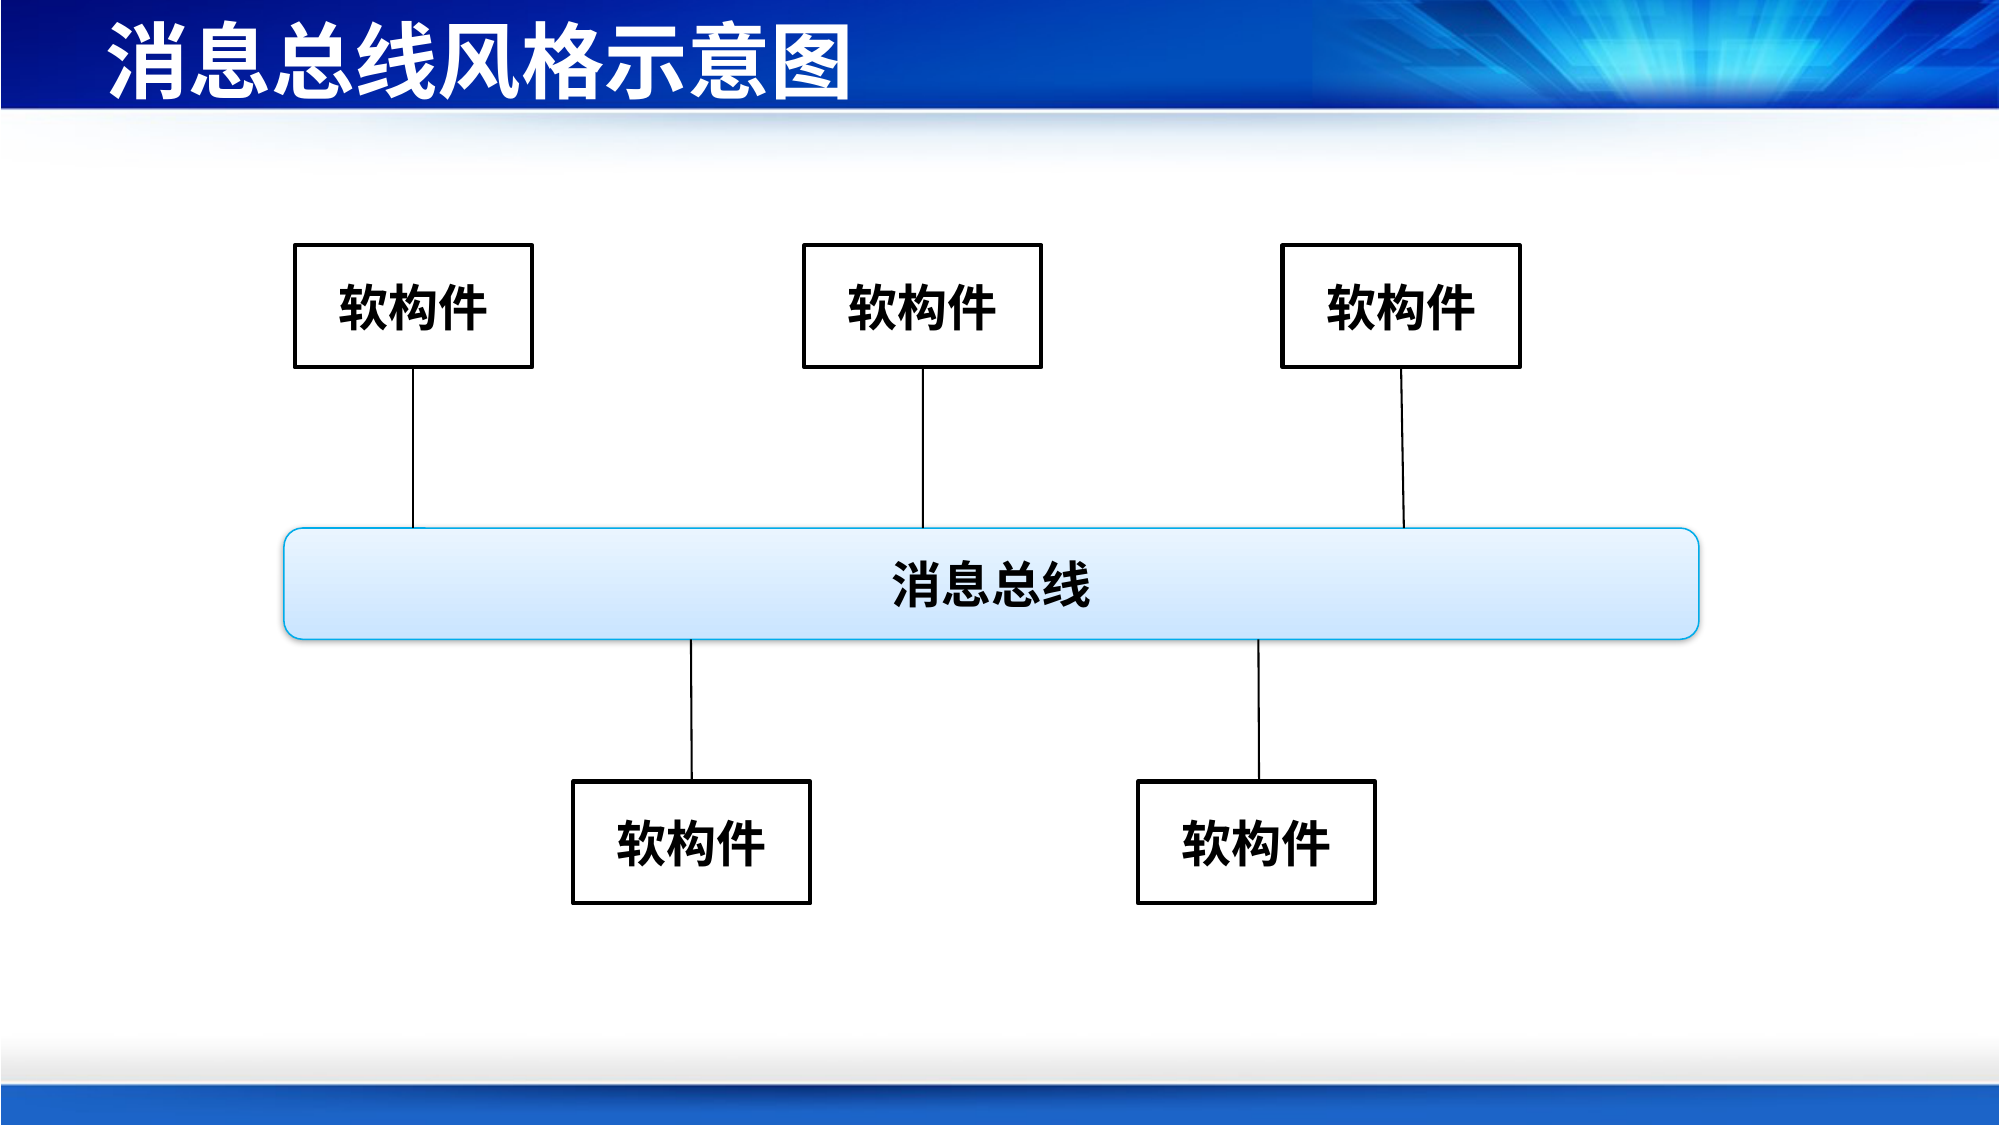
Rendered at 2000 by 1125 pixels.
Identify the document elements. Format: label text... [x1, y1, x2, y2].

picture [1, 0, 1999, 1125]
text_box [101, 219, 1839, 929]
title 消息总线风格示意图 [90, 1, 1880, 118]
